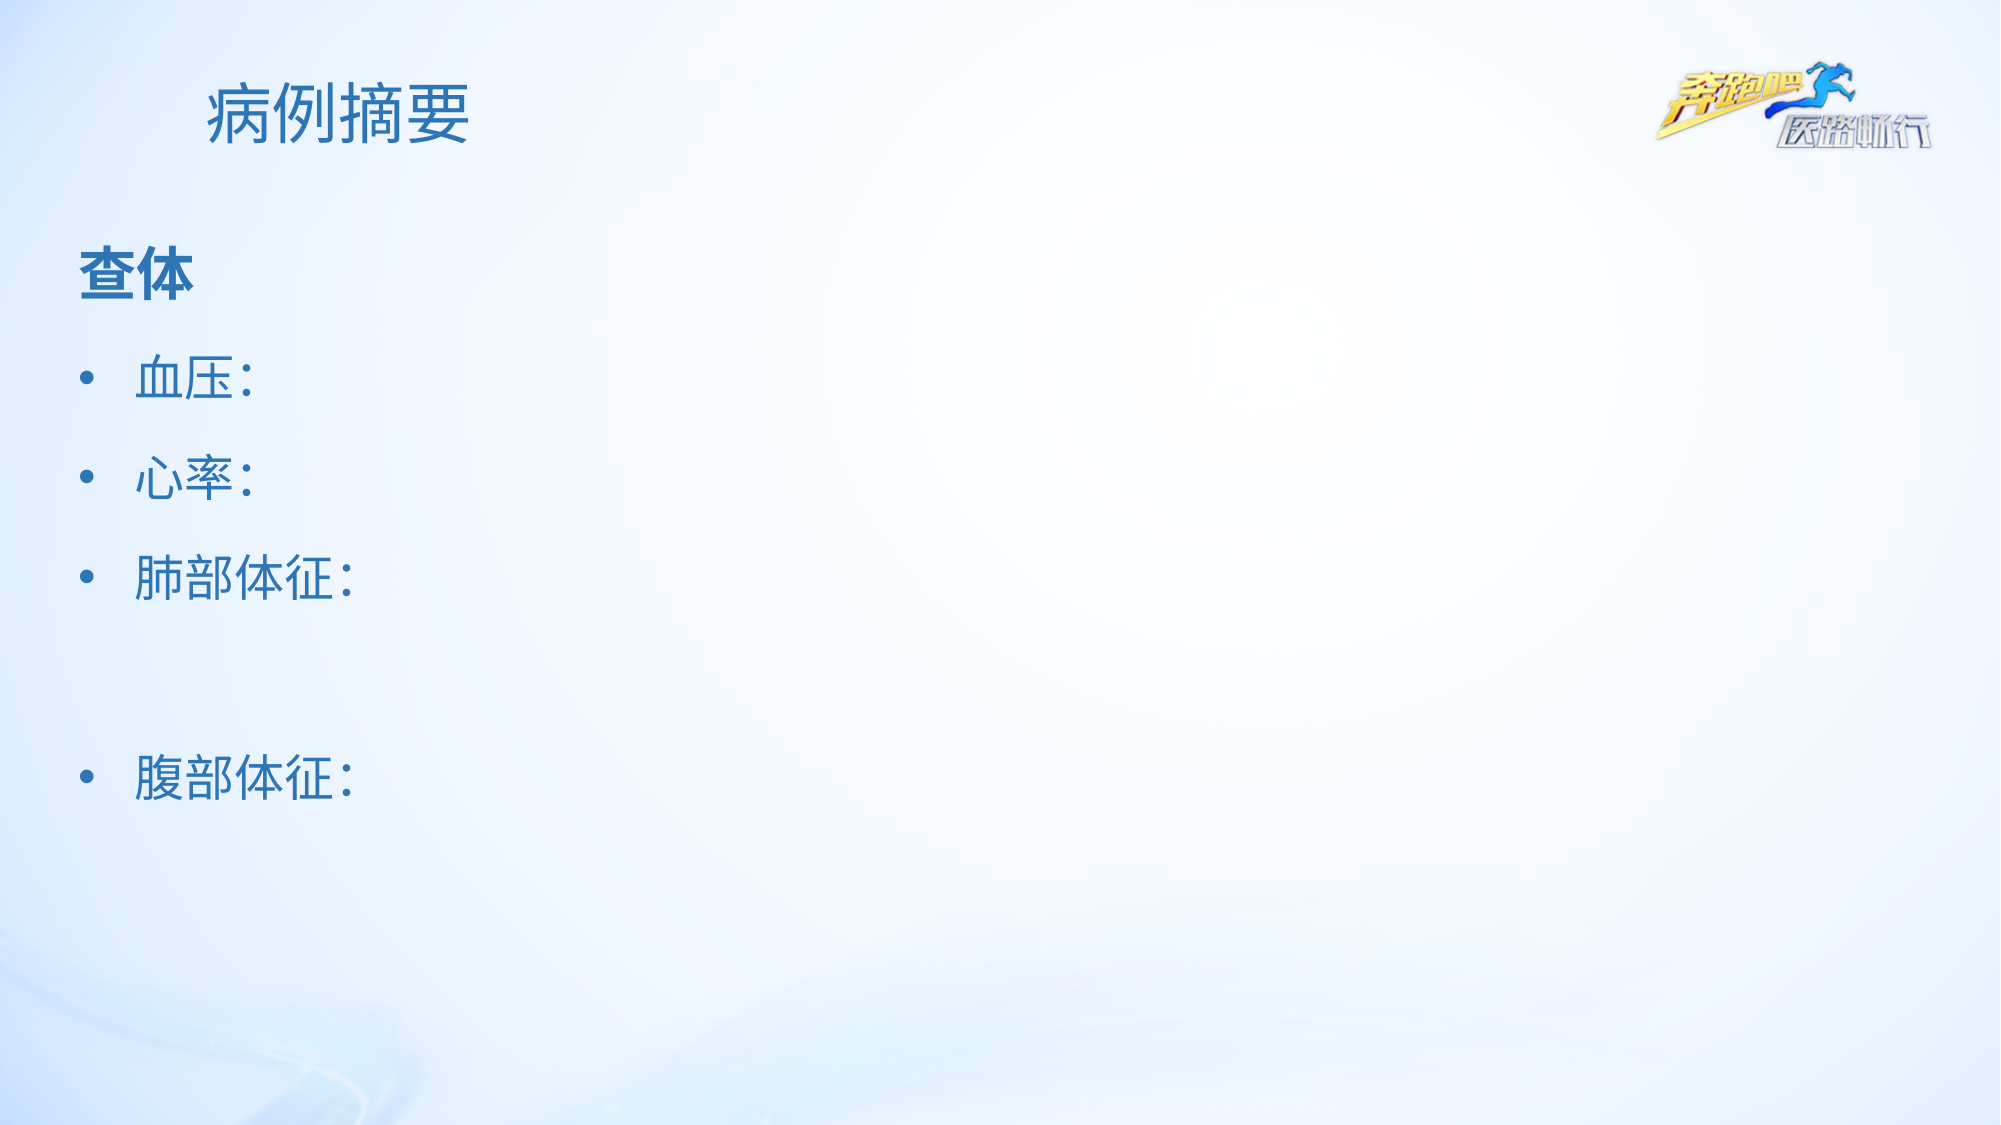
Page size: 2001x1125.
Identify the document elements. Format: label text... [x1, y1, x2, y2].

text_box 病例摘要 [190, 64, 1260, 202]
picture [0, 0, 2001, 1125]
text_box 查体 血压： 心率： 肺部体征： 腹部体征： [63, 229, 1892, 956]
